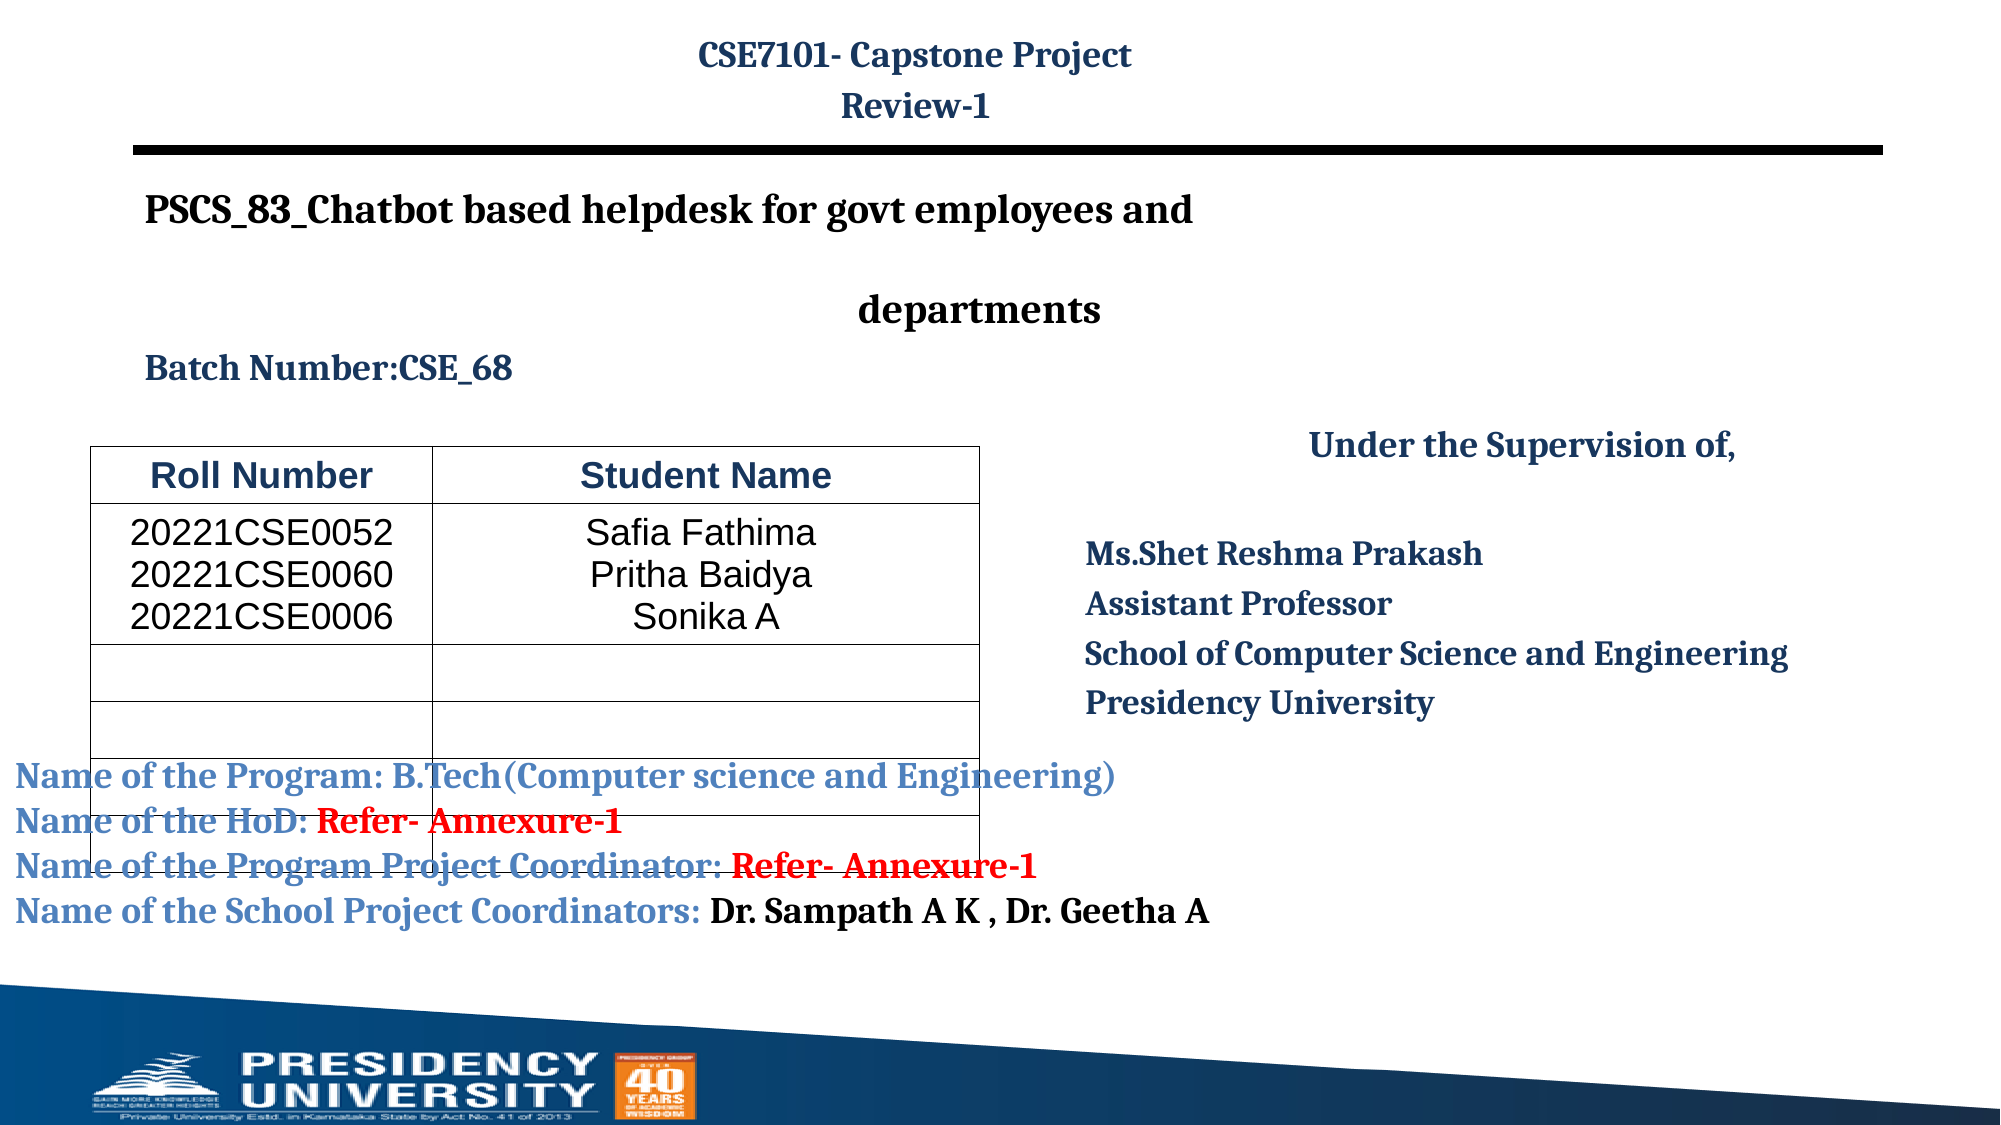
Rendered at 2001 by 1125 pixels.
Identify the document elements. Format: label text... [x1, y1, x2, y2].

text_box Name of the Program: B.Tech(Computer science and Engineering) Name of the HoD: Refer- Annexure-1 Name of the Program Project Coordinator: Refer- Annexure-1 Name of the School Project Coordinators: Dr. Sampath A K , Dr. Geetha A [0, 743, 2000, 1000]
table_cell [91, 645, 432, 701]
table_cell 20221CSE0052 20221CSE0060 20221CSE0006 [91, 504, 432, 644]
subtitle Batch Number:CSE_68 [129, 335, 850, 427]
table_cell [433, 645, 979, 701]
text_box Under the Supervision of, Ms.Shet Reshma Prakash Assistant Professor School of Computer Science and Engineering Presidency University [1070, 412, 1975, 743]
text_box CSE7101- Capstone Project Review-1 [464, 22, 1367, 142]
table_header Student Name [433, 447, 979, 503]
title PSCS_83_Chatbot based helpdesk for govt employees and departments [129, 177, 1830, 336]
table_cell [433, 702, 979, 743]
table_header Roll Number [91, 447, 432, 503]
table_cell [91, 702, 432, 743]
picture [0, 1000, 2000, 1125]
table_cell Safia Fathima Pritha Baidya Sonika A [433, 504, 979, 644]
